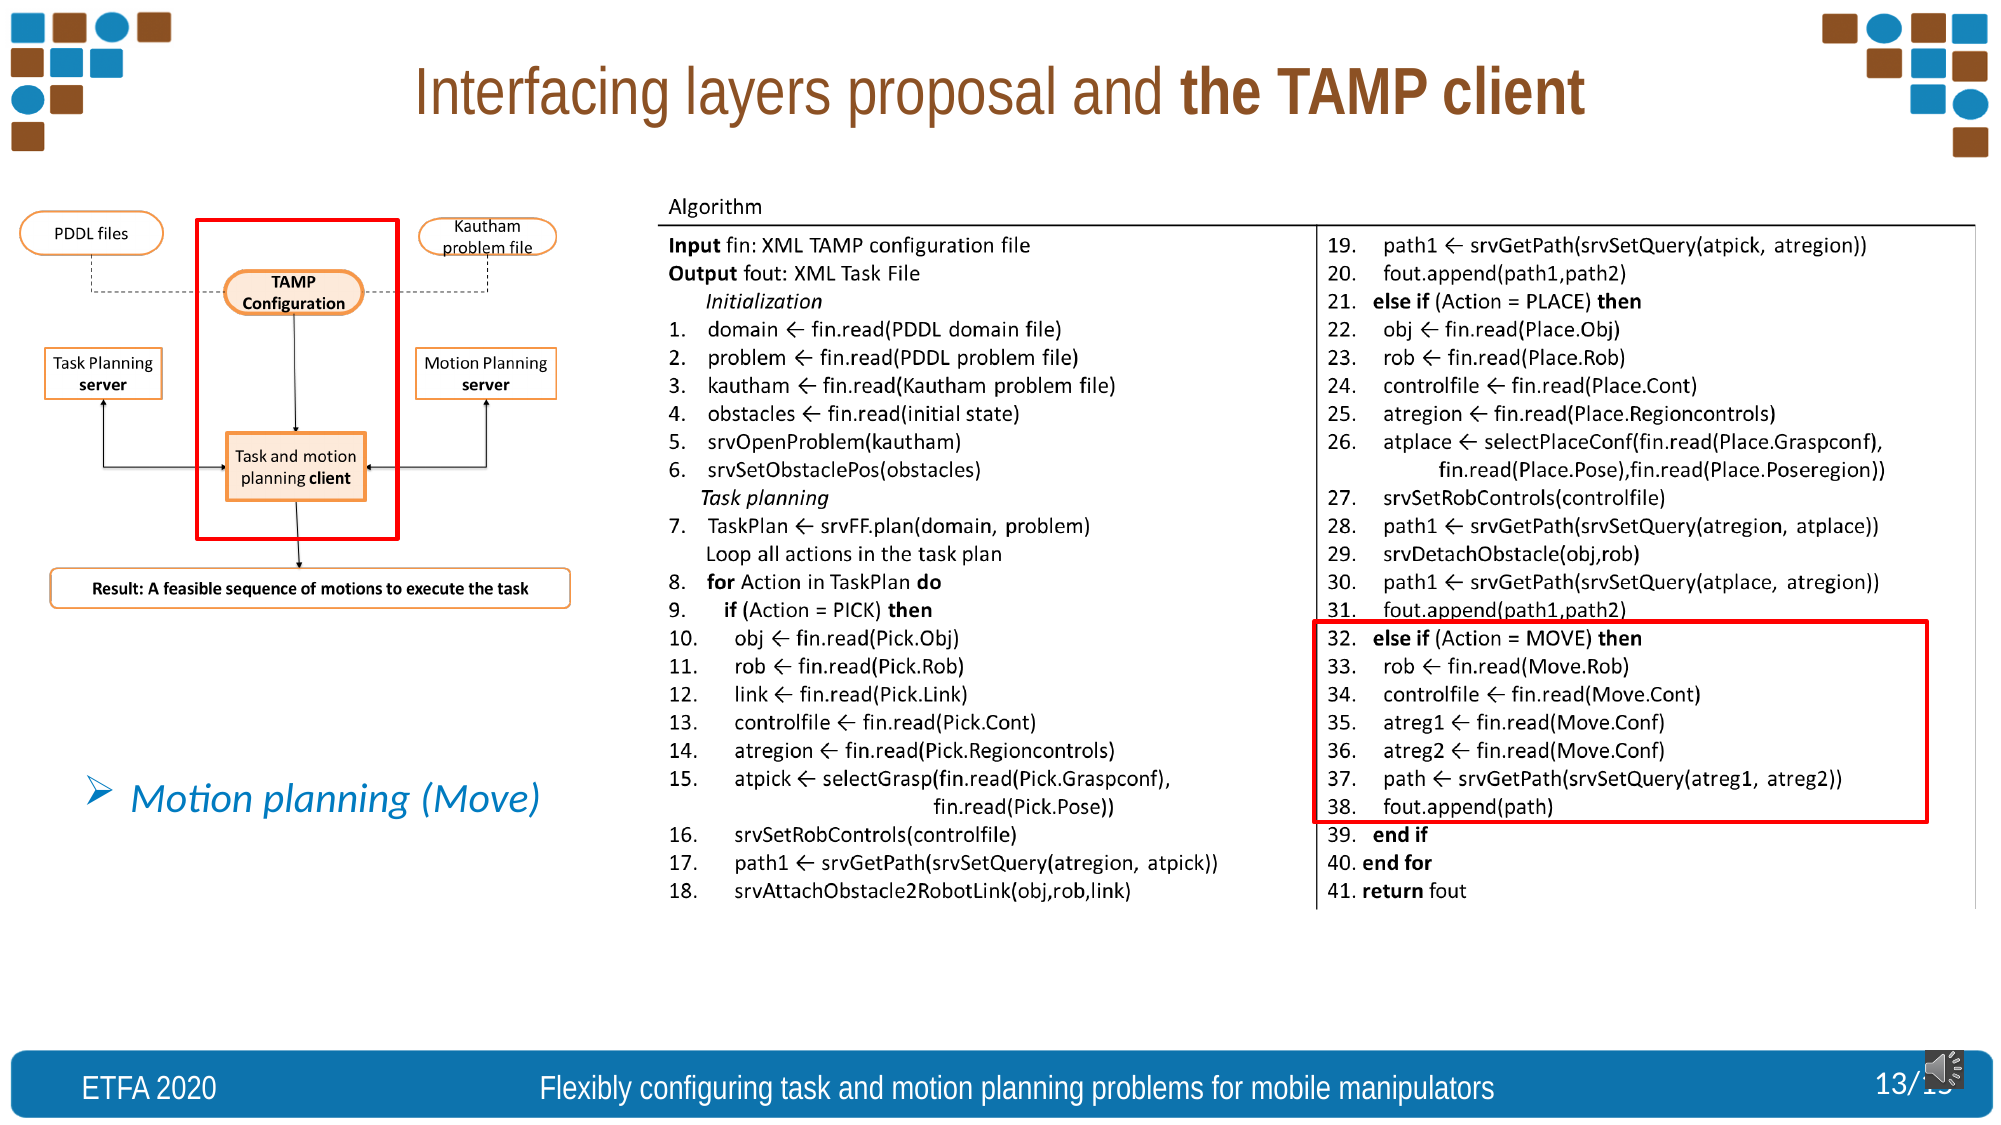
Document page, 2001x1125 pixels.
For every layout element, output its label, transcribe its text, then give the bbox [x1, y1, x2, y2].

text_box Motion planning (Move) [68, 763, 557, 829]
picture [657, 184, 1977, 918]
picture [0, 0, 174, 156]
picture [19, 207, 571, 610]
picture [0, 1044, 1998, 1123]
picture [1817, 0, 2001, 160]
title Interfacing layers proposal and the TAMP client [1, 0, 2000, 138]
